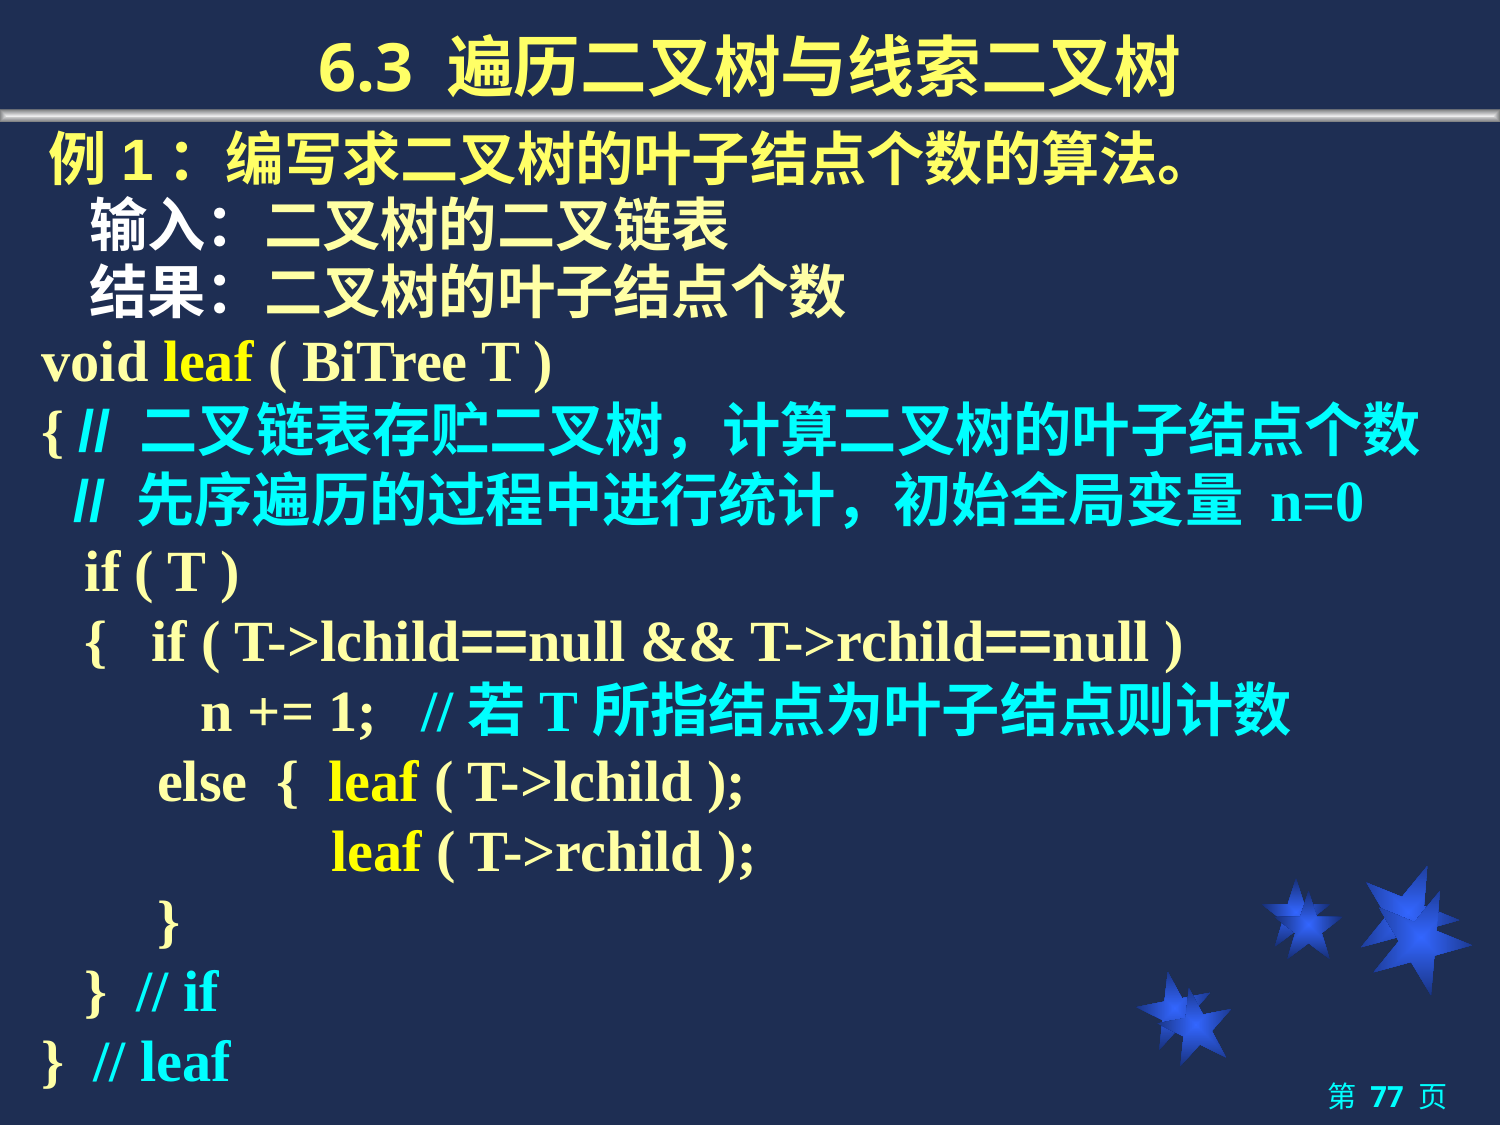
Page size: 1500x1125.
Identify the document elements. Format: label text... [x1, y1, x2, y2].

slide_number 第 77 页 [1067, 1101, 1463, 1125]
list 例1：编写求二叉树的叶子结点个数的算法。 输入：二叉树的二叉链表 结果：二叉树的叶子结点个数 [33, 119, 1423, 315]
text_box void leaf ( BiTree T ) { // 二叉链表存贮二叉树，计算二叉树的叶子结点个数 // 先序遍历的过程中进行统计，初始全局变量 n=0 if ( T ) { if ( T->lchild==null && T->rchild==null ) n += 1; //若T所指结点为叶子结点则计数 else { leaf ( T->lchild ); leaf ( T->rchild ); } } // if } // leaf [26, 315, 1481, 1101]
title 6.3 遍历二叉树与线索二叉树 [0, 0, 1500, 113]
